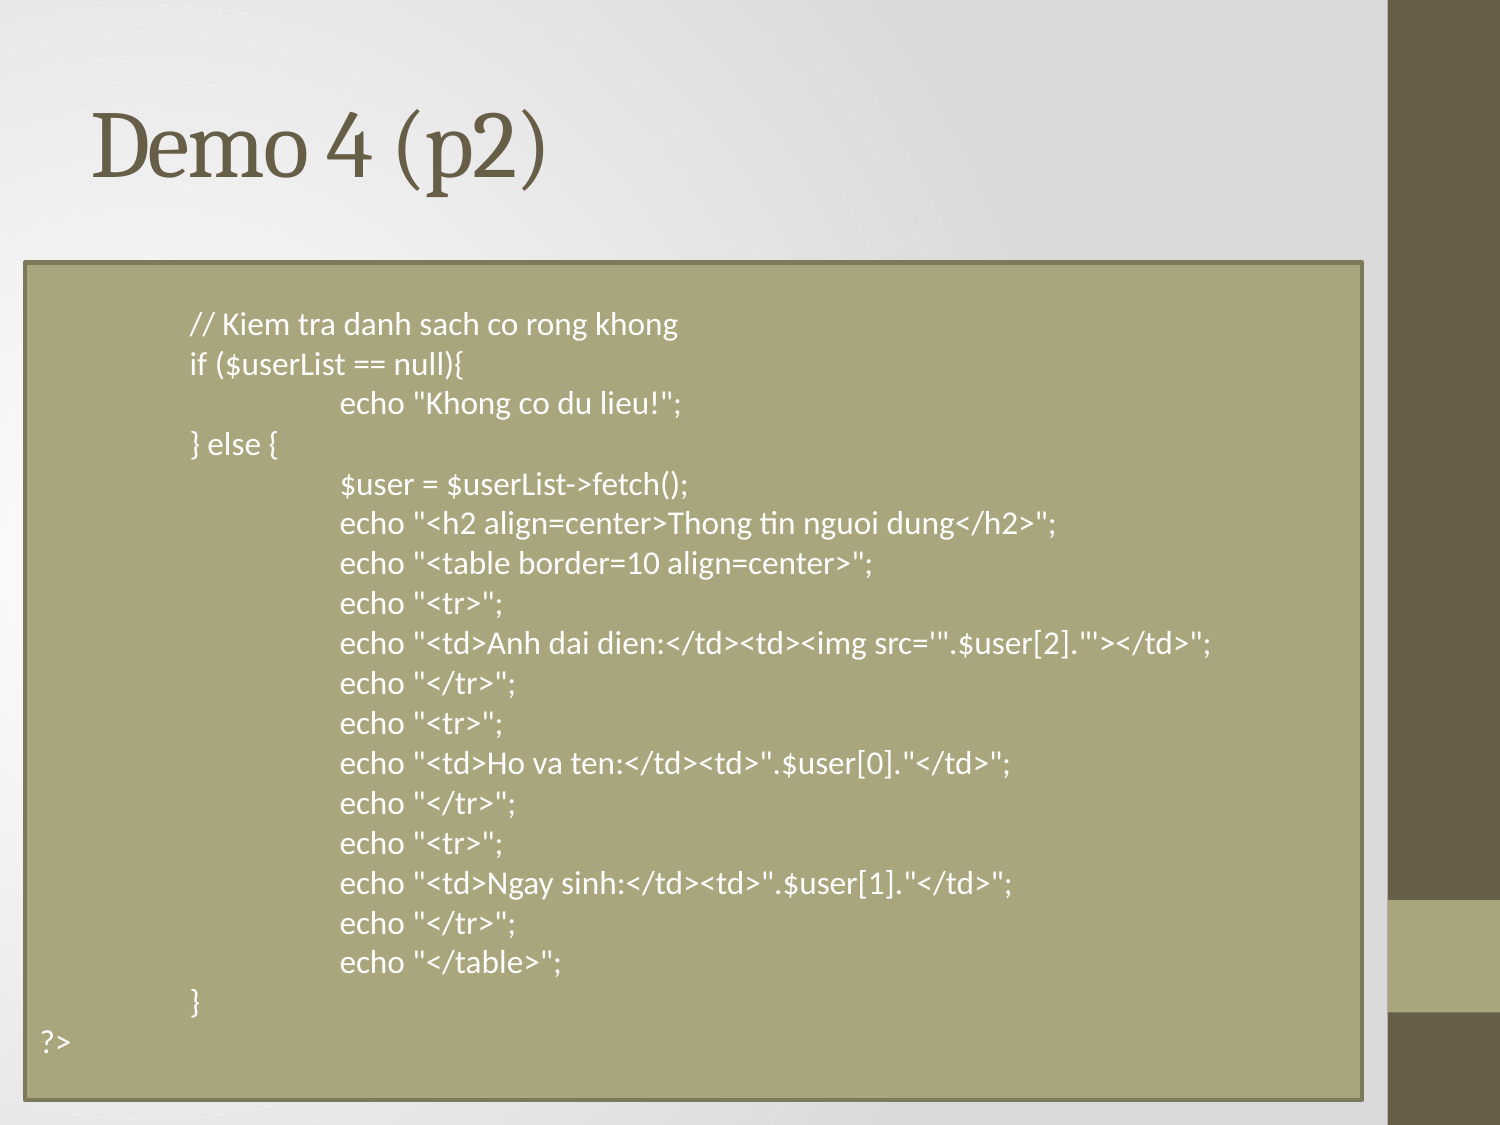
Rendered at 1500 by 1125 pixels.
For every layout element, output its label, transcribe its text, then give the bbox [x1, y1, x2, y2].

text_box // Kiem tra danh sach co rong khong if ($userList == null){ echo "Khong co du lieu!"; } else { $user = $userList->fetch(); echo "<h2 align=center>Thong tin nguoi dung</h2>"; echo "<table border=10 align=center>"; echo "<tr>"; echo "<td>Anh dai dien:</td><td><img src='".$user[2]."'></td>"; echo "</tr>"; echo "<tr>"; echo "<td>Ho va ten:</td><td>".$user[0]."</td>"; echo "</tr>"; echo "<tr>"; echo "<td>Ngay sinh:</td><td>".$user[1]."</td>"; echo "</tr>"; echo "</table>"; } ?> [23, 260, 1364, 1102]
title Demo 4 (p2) [75, 45, 1325, 233]
